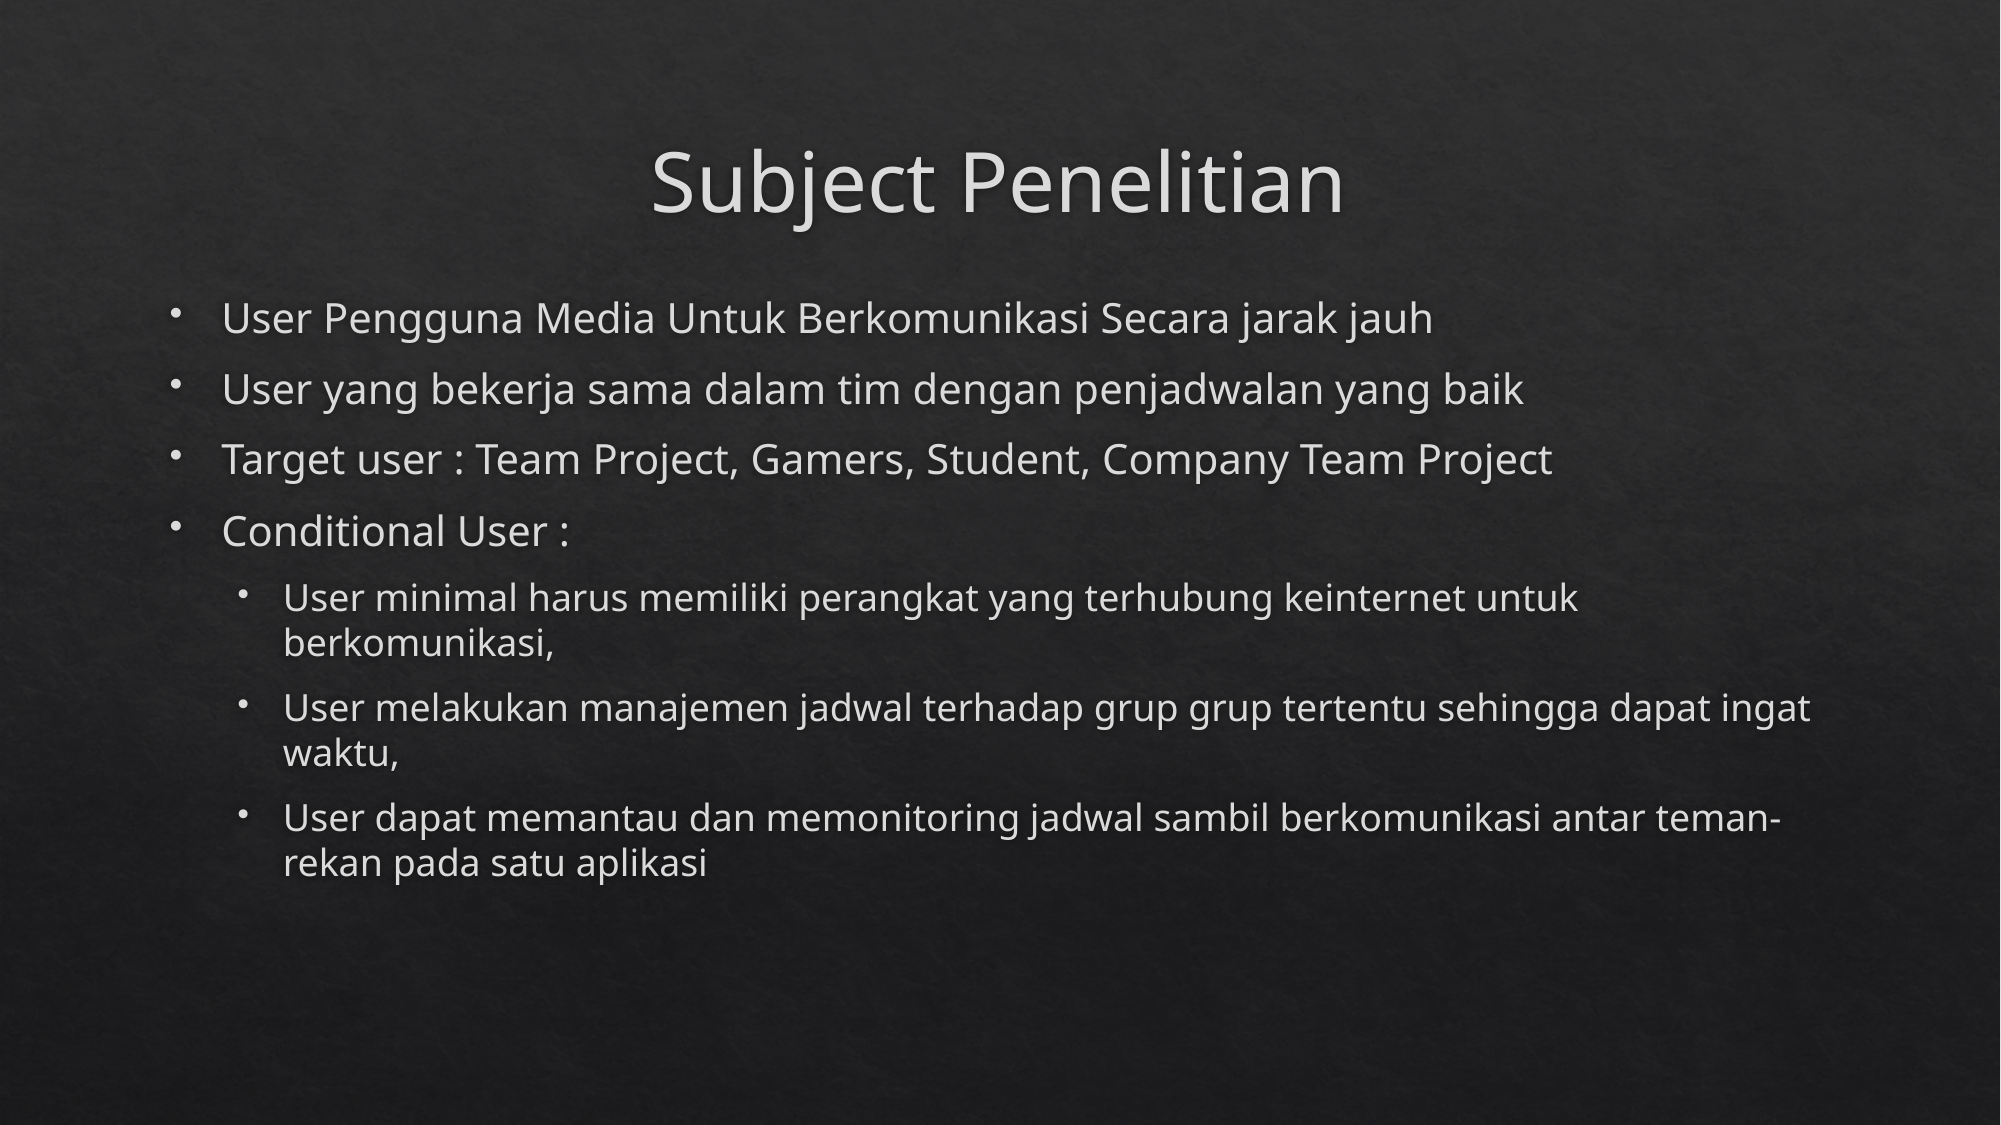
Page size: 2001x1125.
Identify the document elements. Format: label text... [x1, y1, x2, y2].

list User Pengguna Media Untuk Berkomunikasi Secara jarak jauh User yang bekerja sama dalam tim dengan penjadwalan yang baik Target user : Team Project, Gamers, Student, Company Team Project Conditional User : User minimal harus memiliki perangkat yang terhubung keinternet untuk berkomunikasi, User melakukan manajemen jadwal terhadap grup grup tertentu sehingga dapat ingat waktu, User dapat memantau dan memonitoring jadwal sambil berkomunikasi antar teman-rekan pada satu aplikasi [149, 284, 1849, 950]
title Subject Penelitian [149, 99, 1849, 260]
